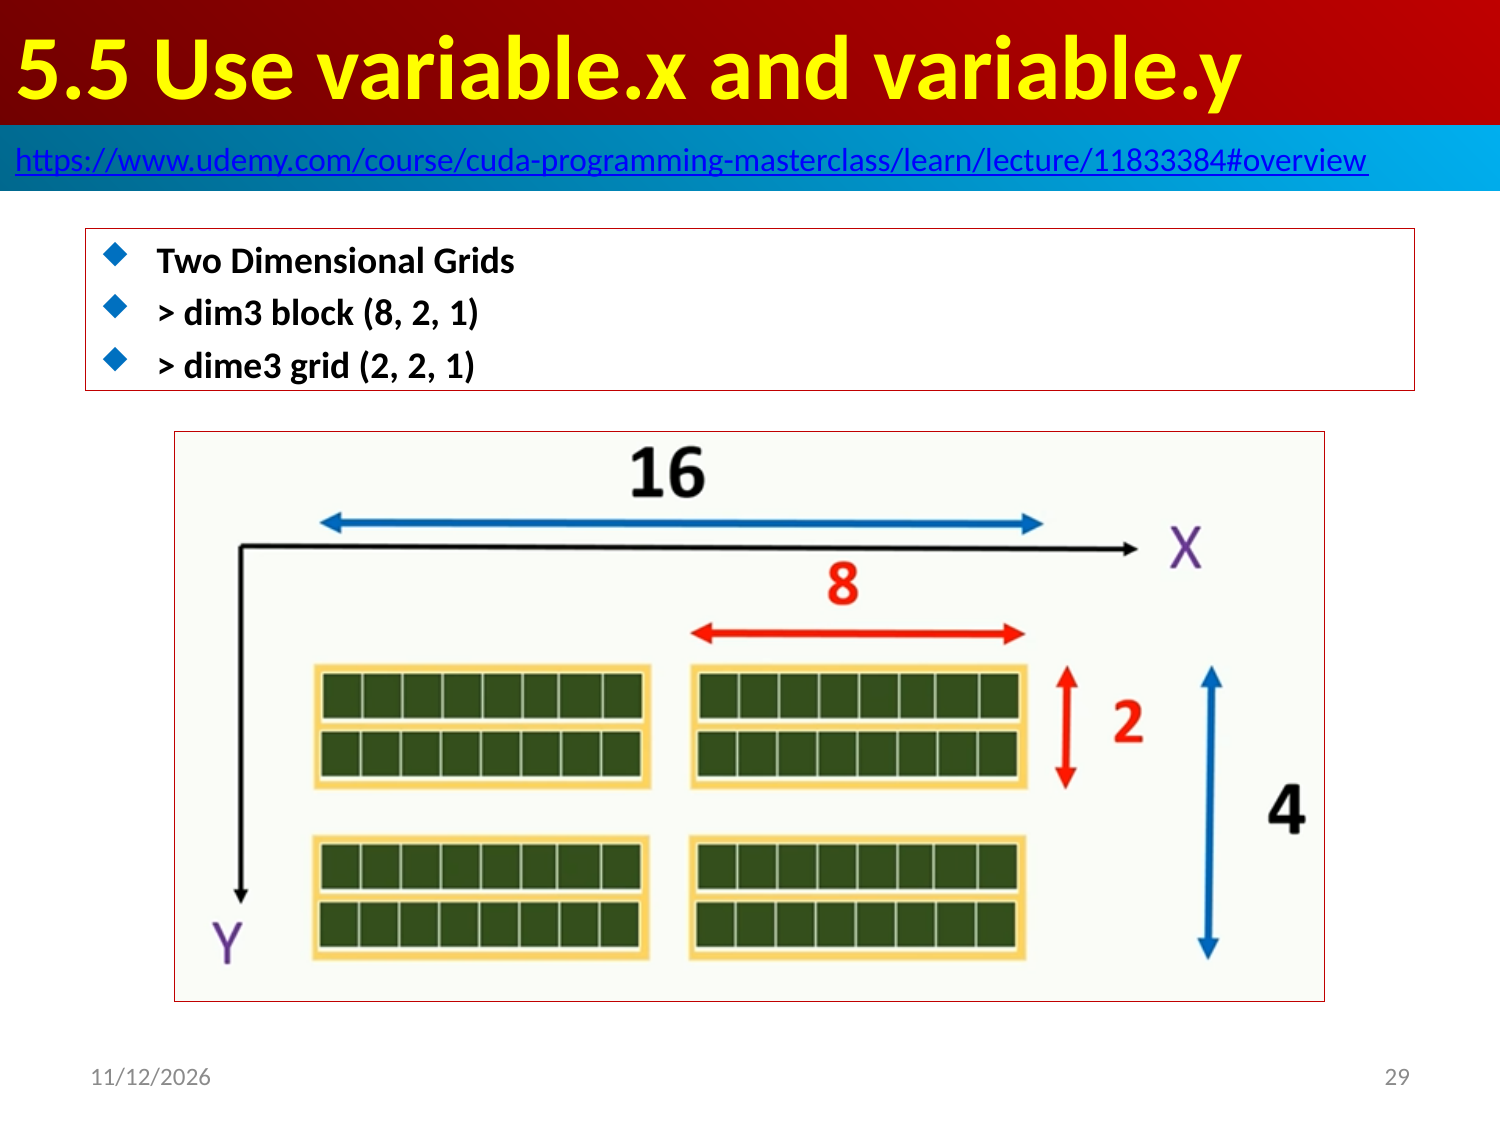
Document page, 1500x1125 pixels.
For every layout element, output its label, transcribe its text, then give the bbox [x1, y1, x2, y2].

text_box https://www.udemy.com/course/cuda-programming-masterclass/learn/lecture/11833384#overview [0, 125, 1500, 191]
picture [174, 431, 1326, 1003]
title 5.5 Use variable.x and variable.y [0, 0, 1500, 125]
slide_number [75, 1042, 425, 1109]
slide_number 29 [1074, 1042, 1425, 1109]
subtitle Two Dimensional Grids > dim3 block (8, 2, 1) > dime3 grid (2, 2, 1) [85, 228, 1415, 391]
